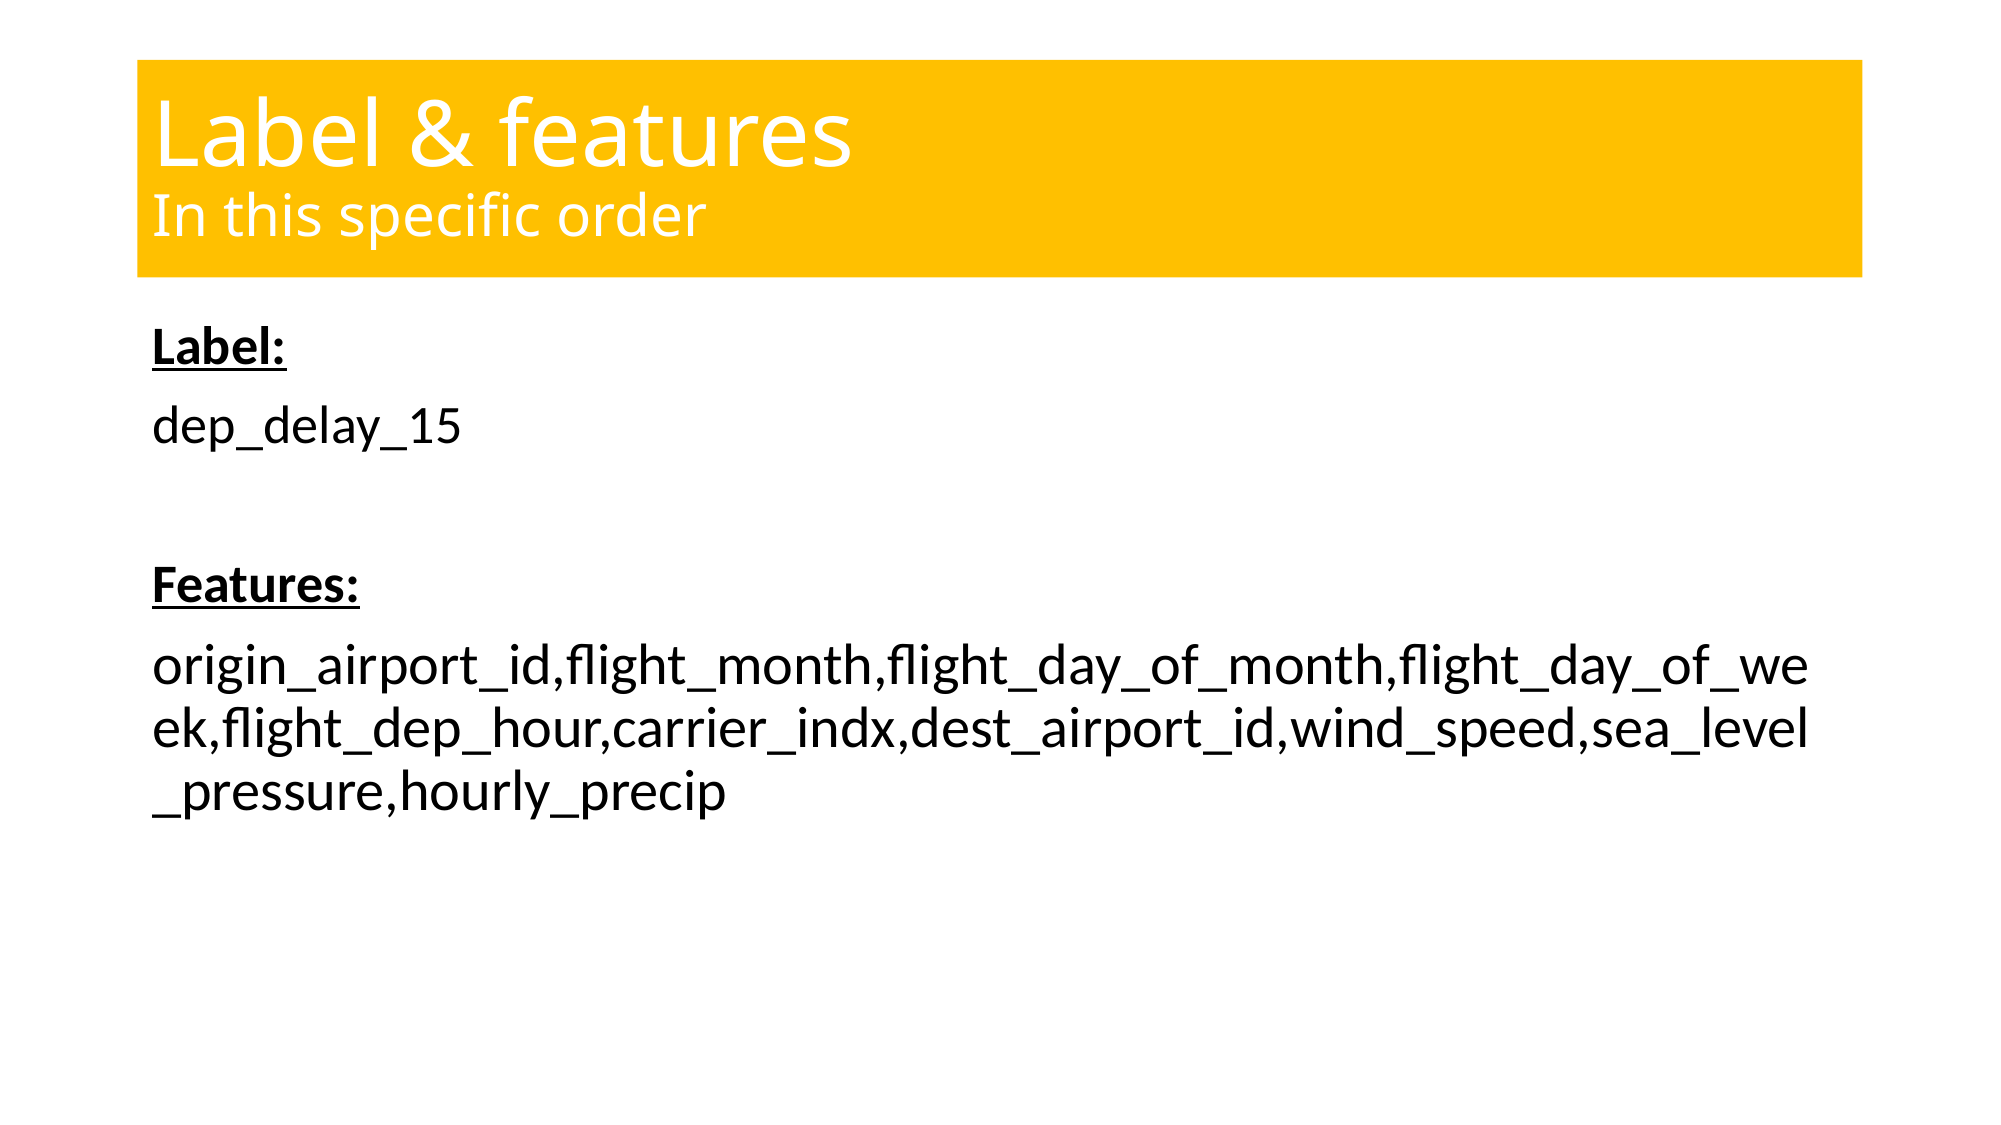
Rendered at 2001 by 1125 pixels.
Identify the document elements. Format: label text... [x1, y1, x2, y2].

text_box Label: dep_delay_15 Features: origin_airport_id,flight_month,flight_day_of_month,flight_day_of_week,flight_dep_hour,carrier_indx,dest_airport_id,wind_speed,sea_level_pressure,hourly_precip [137, 309, 1851, 1024]
title Label & features In this specific order [137, 59, 1863, 278]
